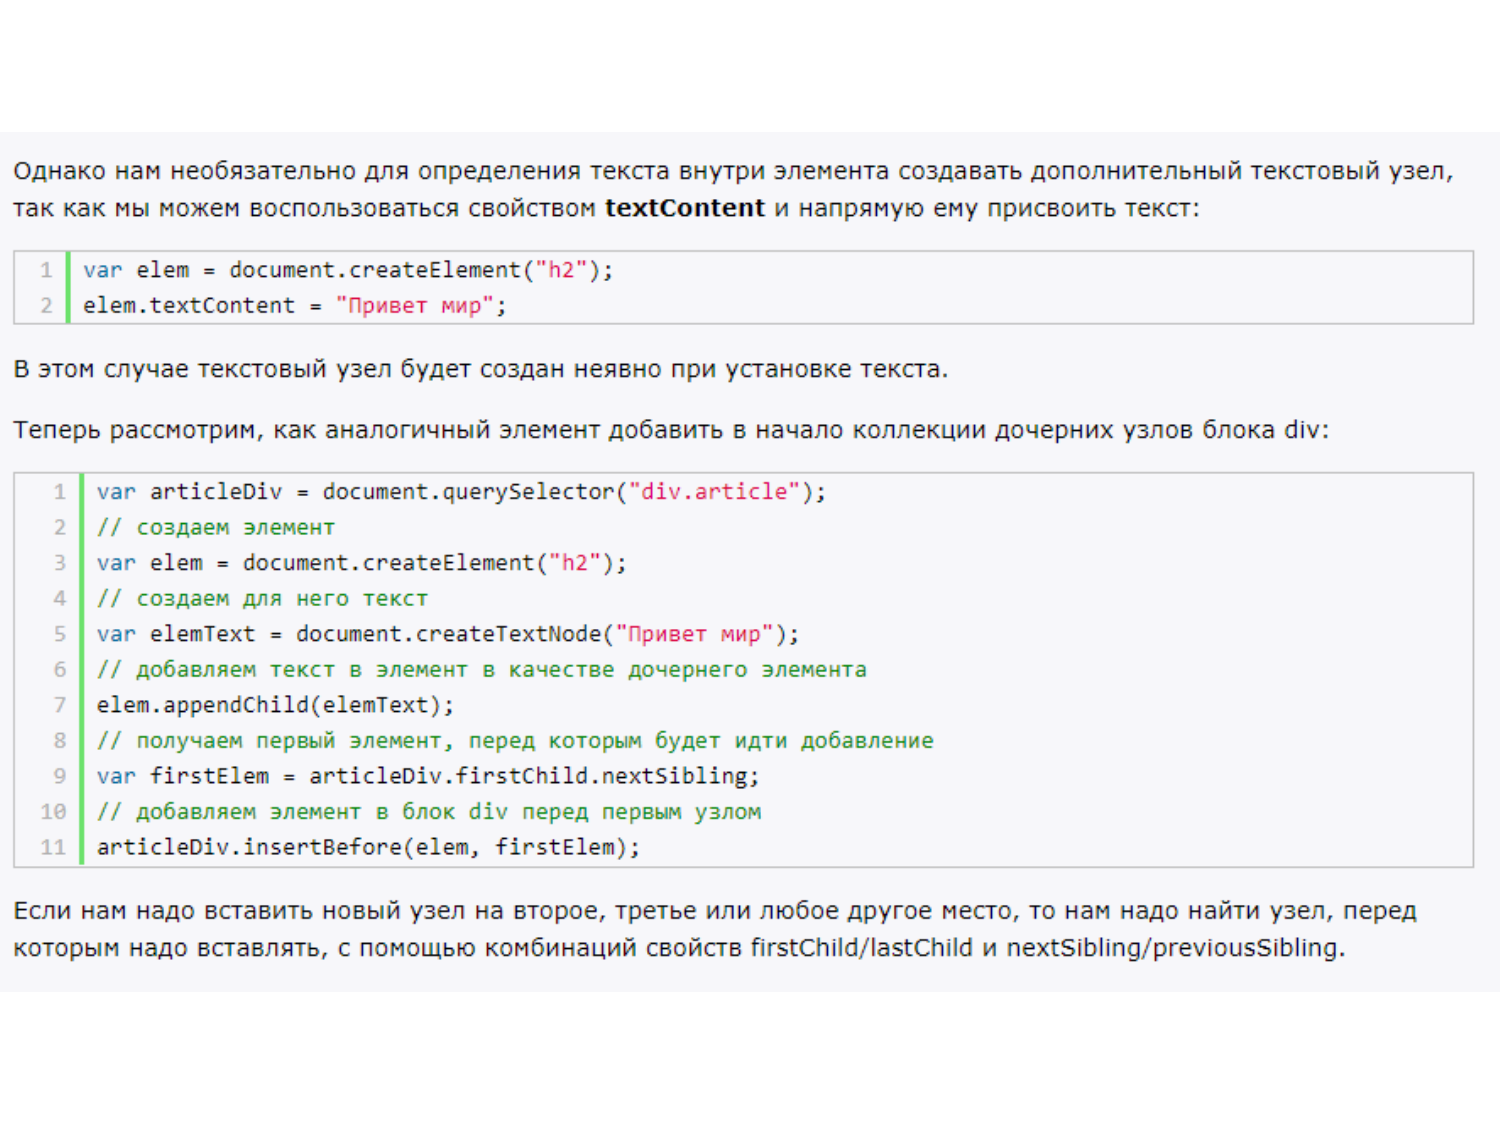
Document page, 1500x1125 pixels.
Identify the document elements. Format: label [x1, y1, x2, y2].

picture [0, 132, 1500, 993]
